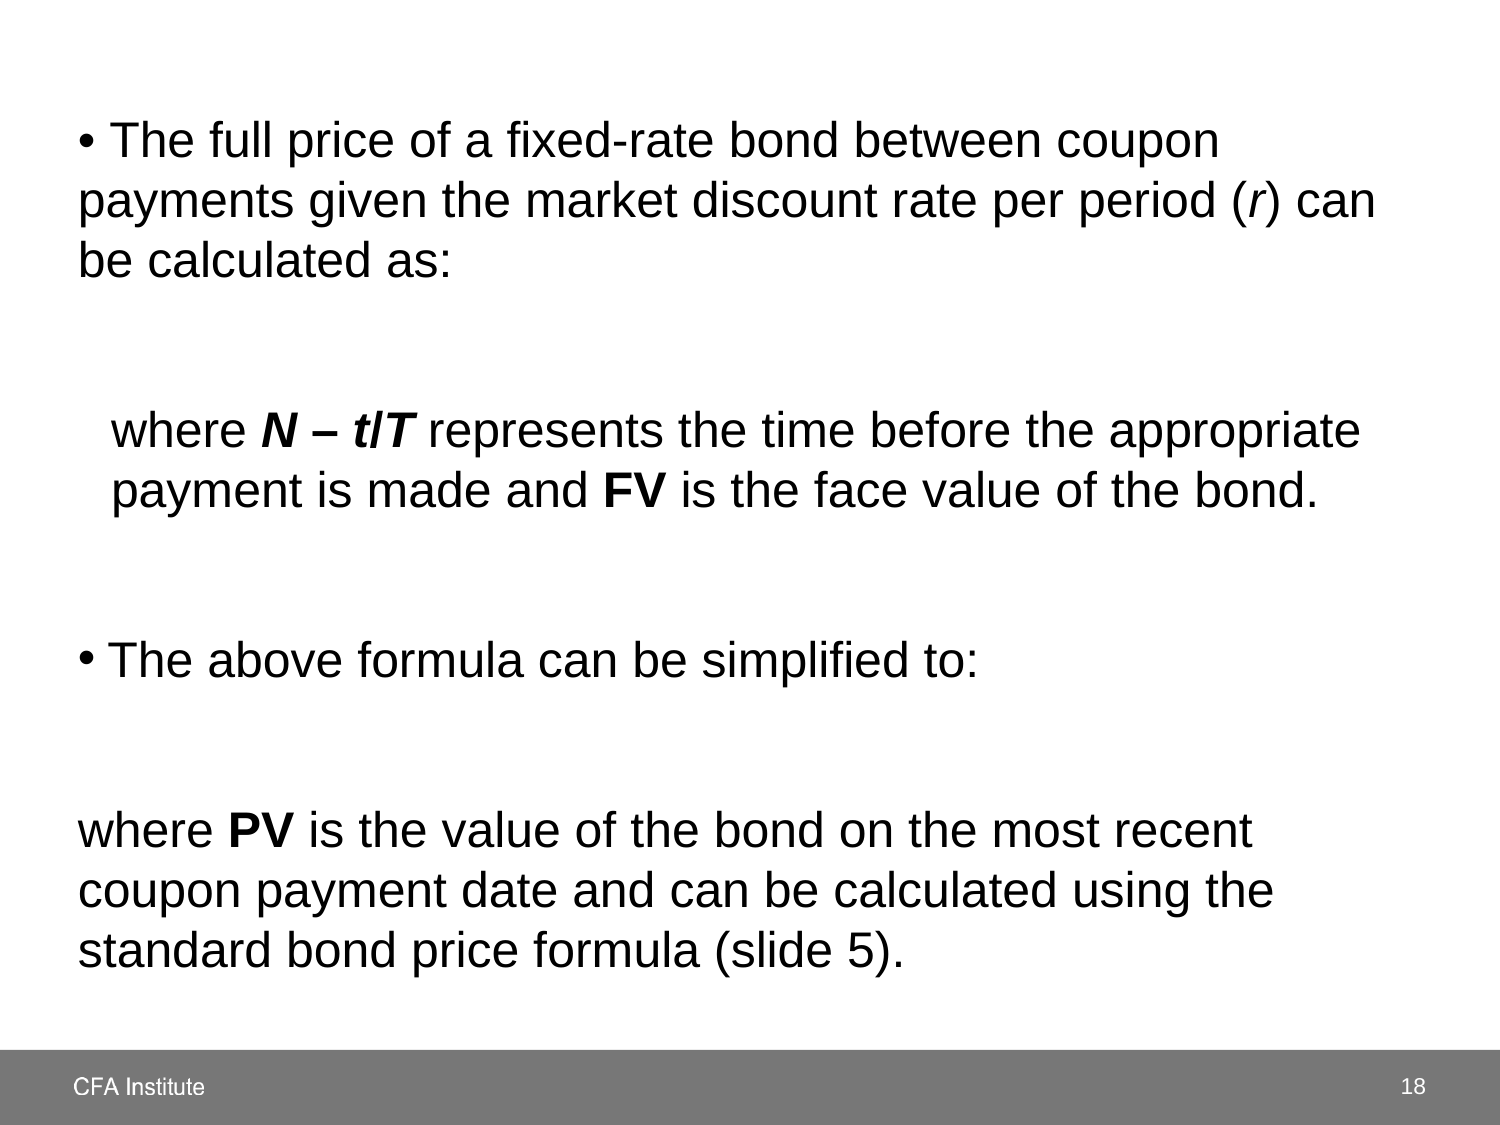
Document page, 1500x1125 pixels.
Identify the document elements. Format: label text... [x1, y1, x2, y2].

picture [74, 1077, 204, 1095]
slide_number 18 [1312, 1055, 1442, 1116]
